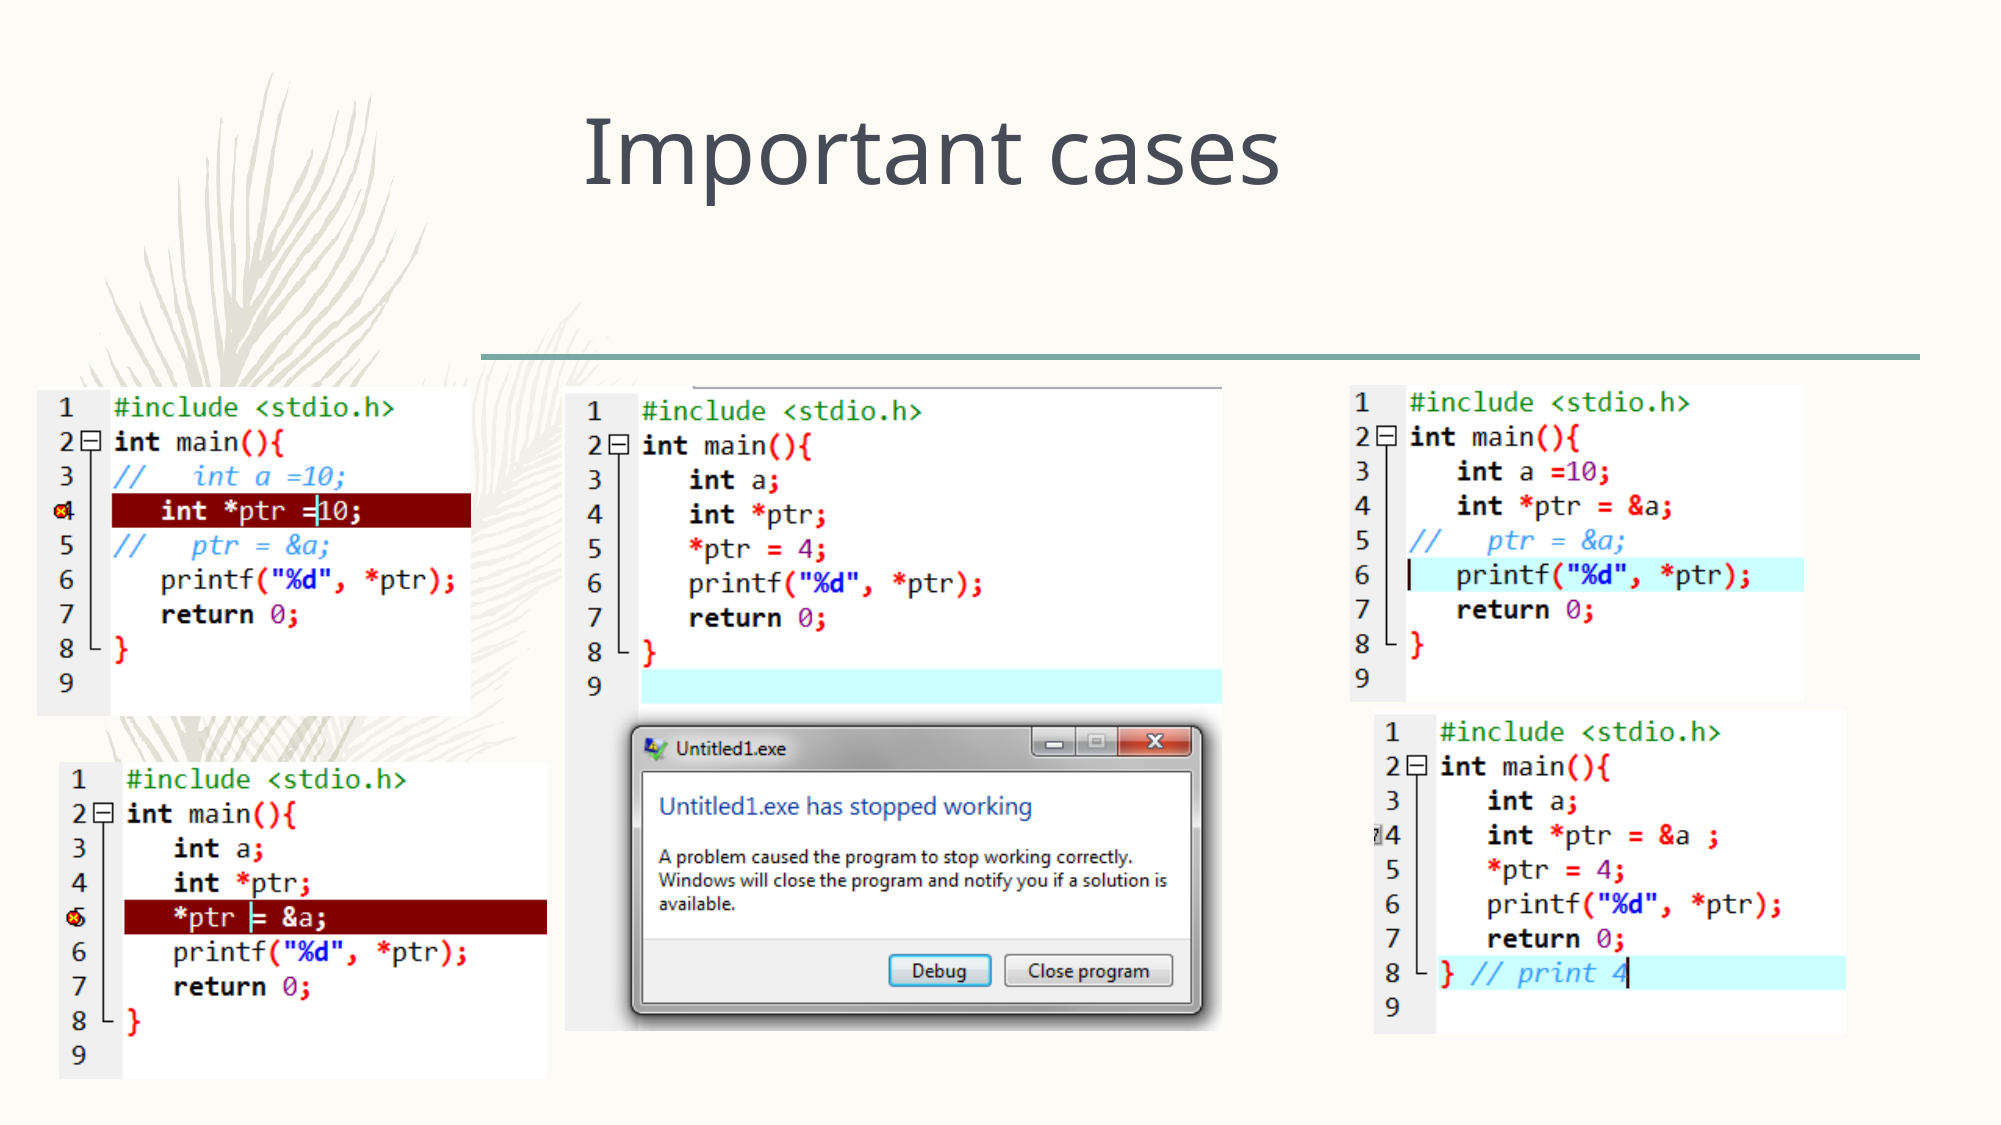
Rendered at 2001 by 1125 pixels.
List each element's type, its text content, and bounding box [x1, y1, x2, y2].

title Important cases [583, 92, 1417, 207]
picture [1349, 385, 1804, 702]
picture [1374, 709, 1846, 1034]
picture [37, 70, 1223, 1079]
